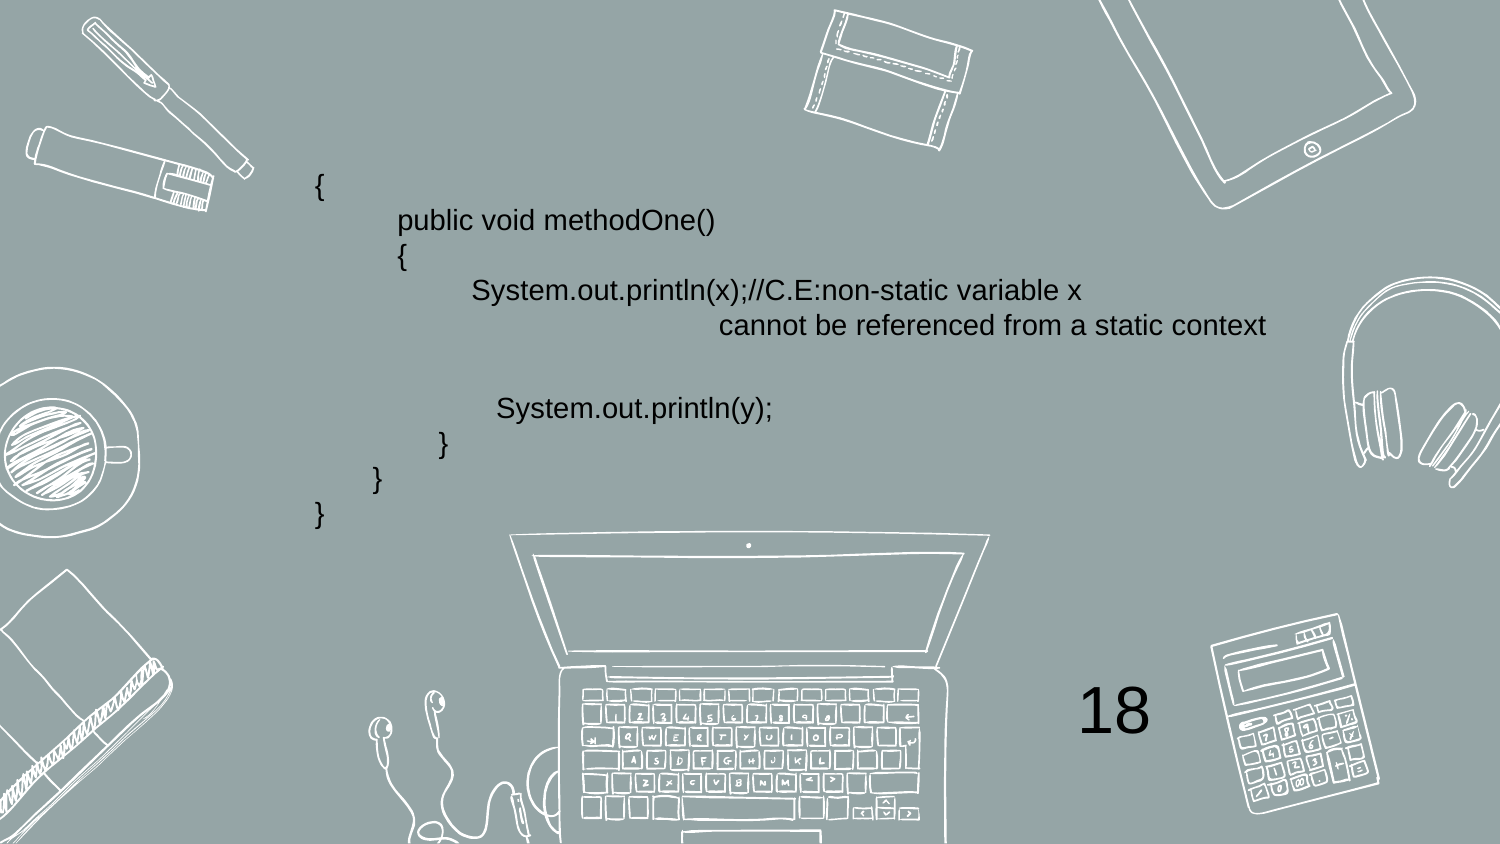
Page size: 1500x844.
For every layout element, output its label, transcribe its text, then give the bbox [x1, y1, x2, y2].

text_box System.out.println(y); } } } [300, 346, 1175, 537]
text_box { public void methodOne() { System.out.println(x);//C.E:non-static variable x cannot be referenced from a static context [300, 159, 1375, 349]
text_box 18 [1063, 659, 1176, 754]
